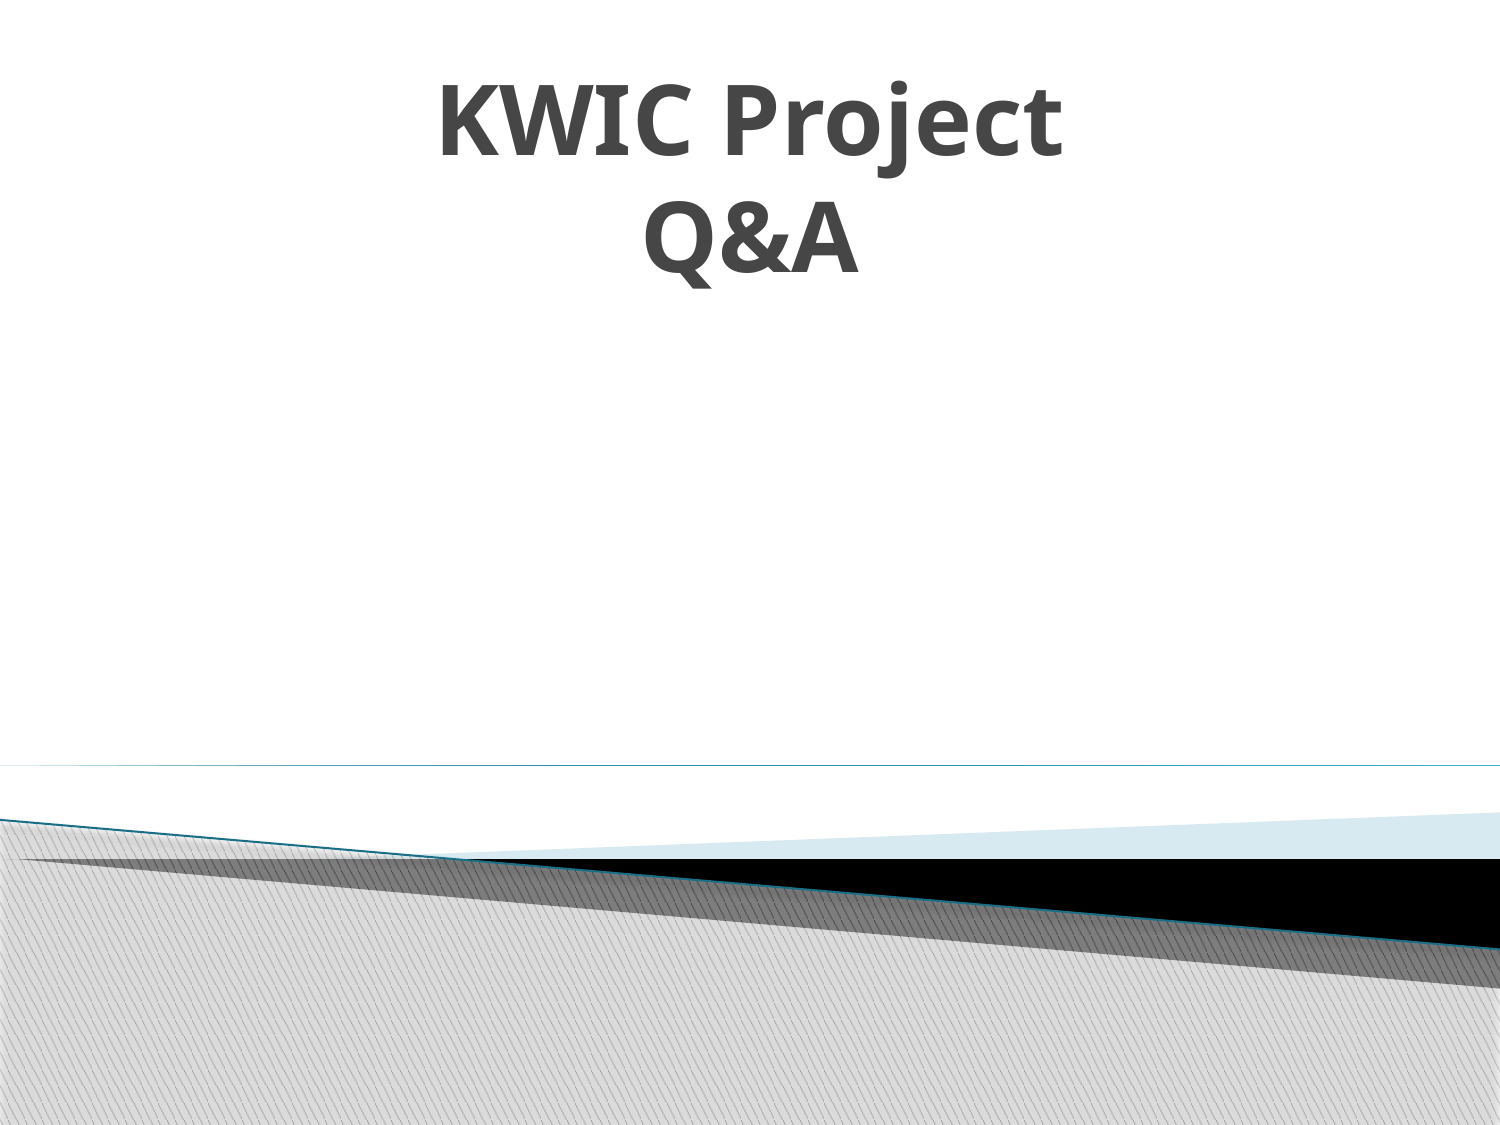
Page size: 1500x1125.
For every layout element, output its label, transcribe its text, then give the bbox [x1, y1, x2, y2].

picture [5, 859, 1500, 989]
title KWIC Project Q&A [112, 50, 1388, 300]
